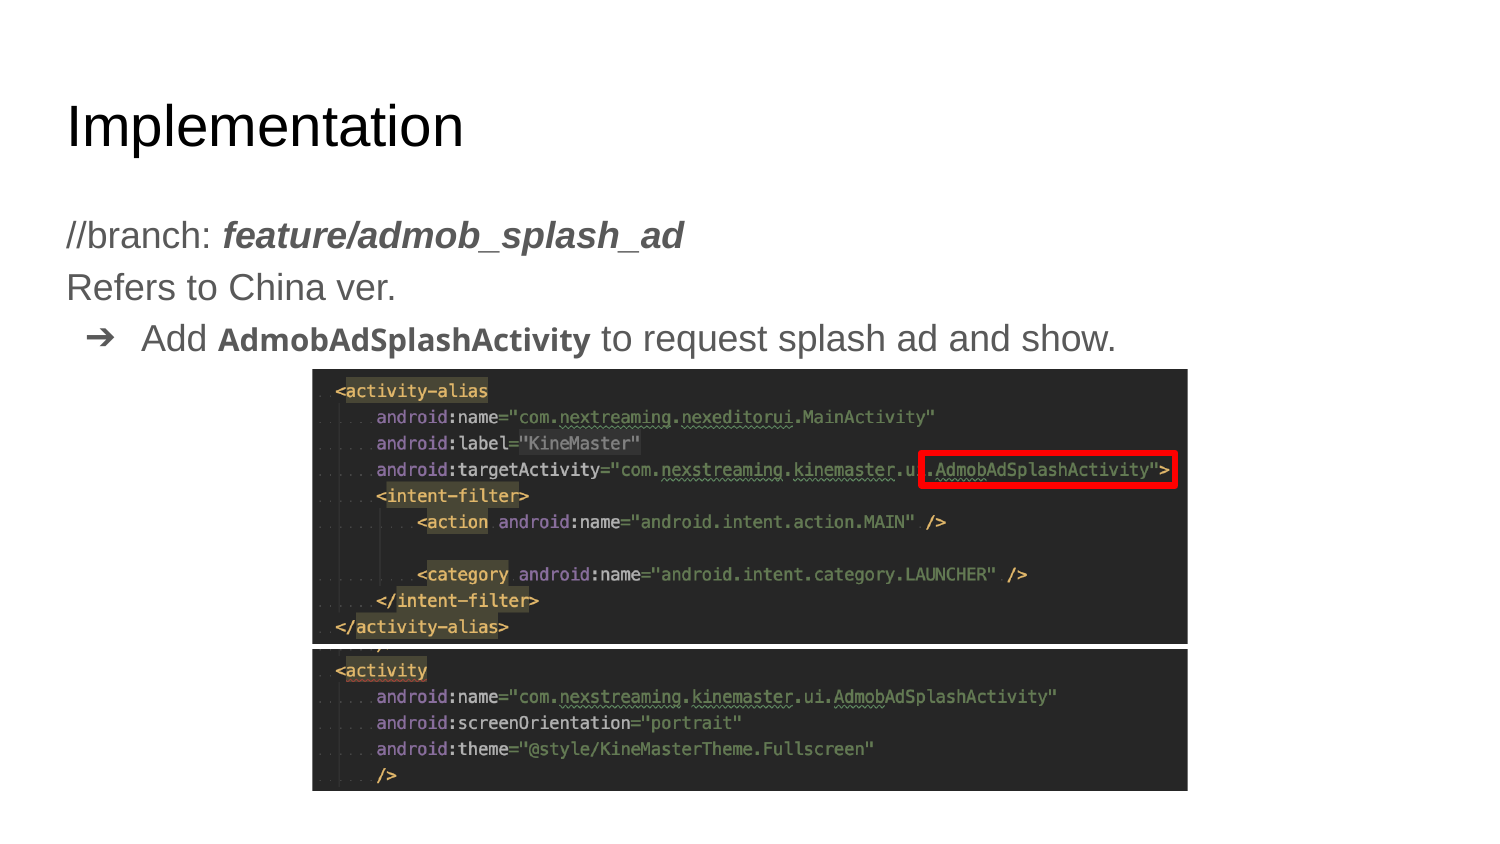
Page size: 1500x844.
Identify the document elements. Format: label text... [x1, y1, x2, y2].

title Implementation [51, 72, 1449, 167]
picture [312, 648, 1188, 791]
picture [312, 369, 1188, 644]
list //branch: feature/admob_splash_ad Refers to China ver. Add AdmobAdSplashActivity to request splash ad and show. [51, 189, 1449, 750]
